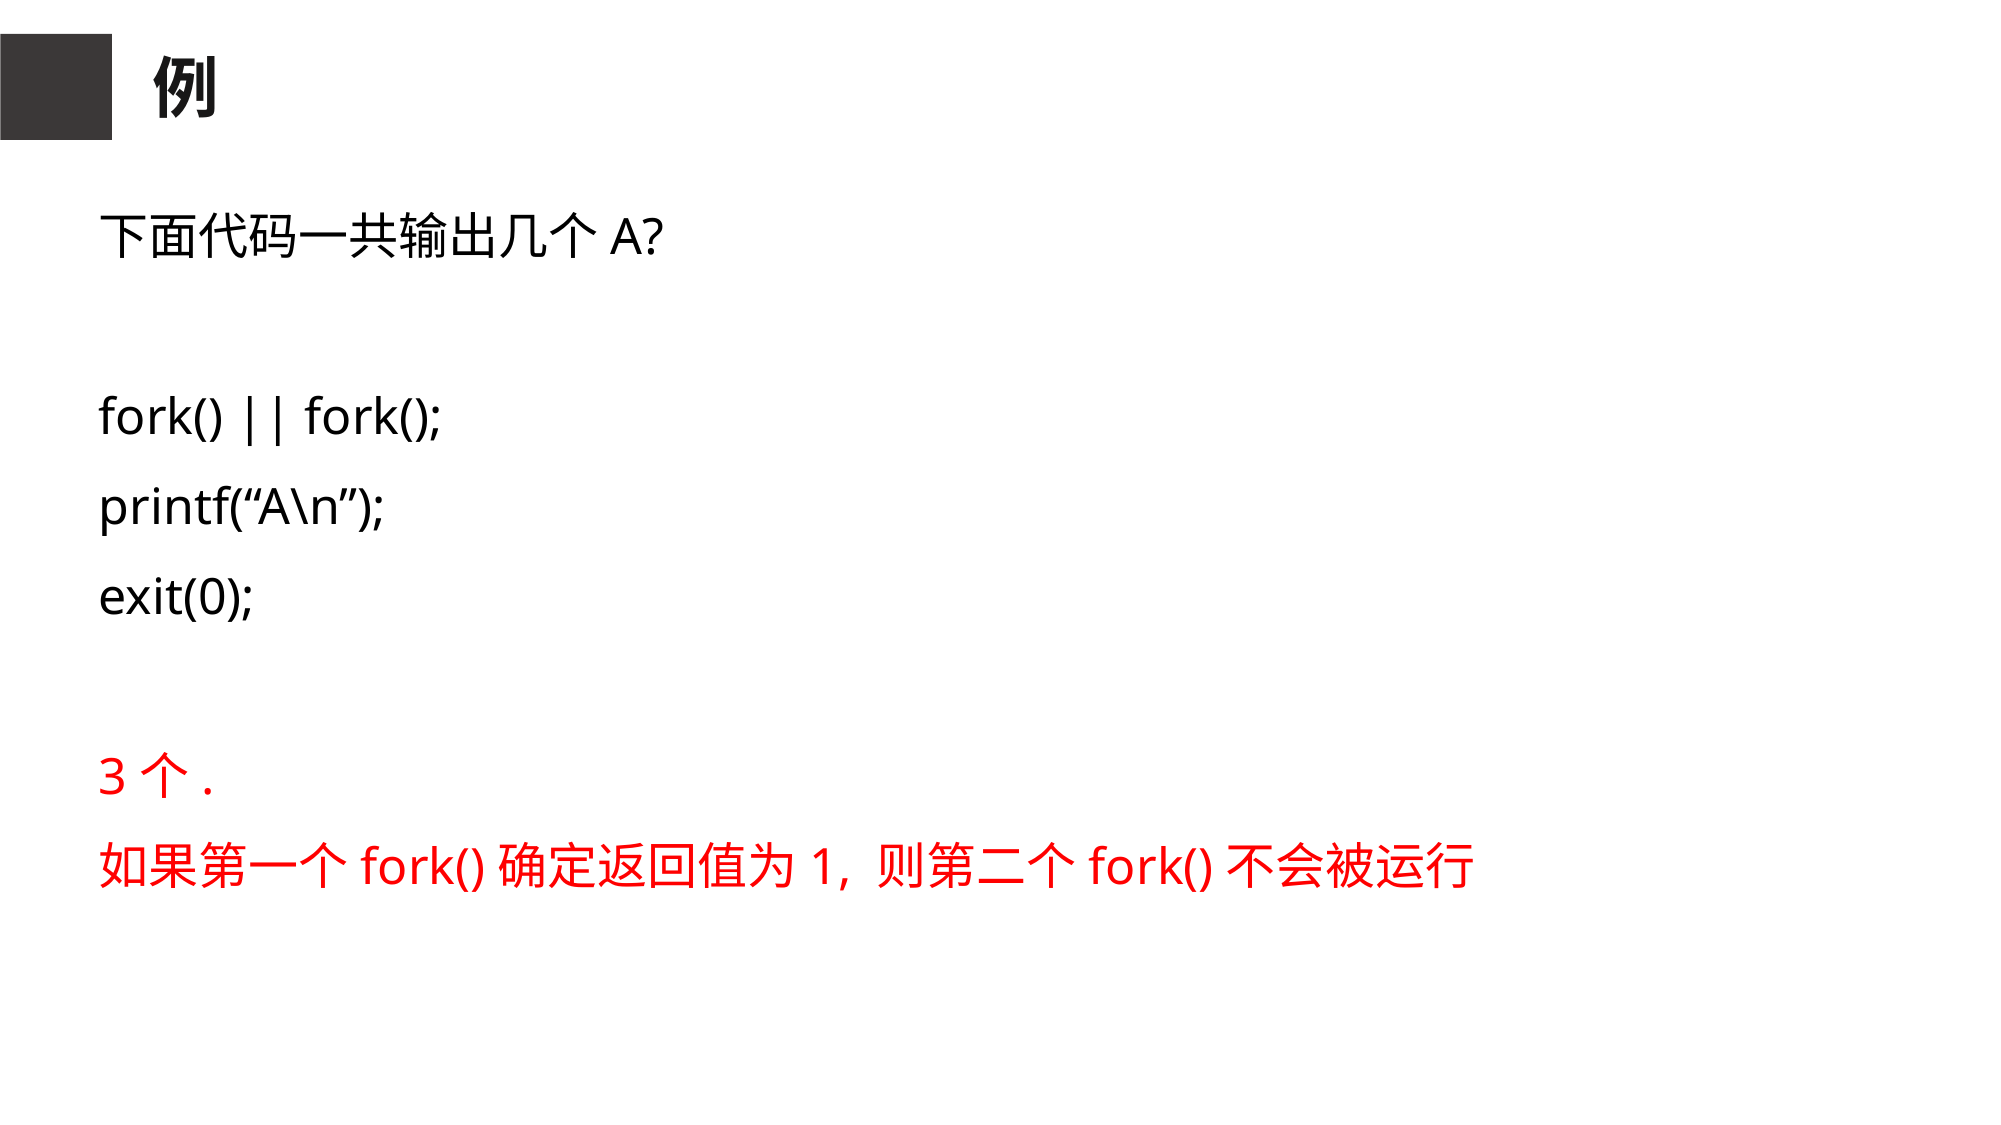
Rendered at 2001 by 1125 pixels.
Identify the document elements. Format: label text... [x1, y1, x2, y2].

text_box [0, 6, 1715, 140]
text_box 下面代码一共输出几个A? fork() || fork(); printf(“A\n”); exit(0); 3个. 如果第一个fork()确定返回值为1, 则第二个fork()不会被运行 [83, 166, 1838, 902]
